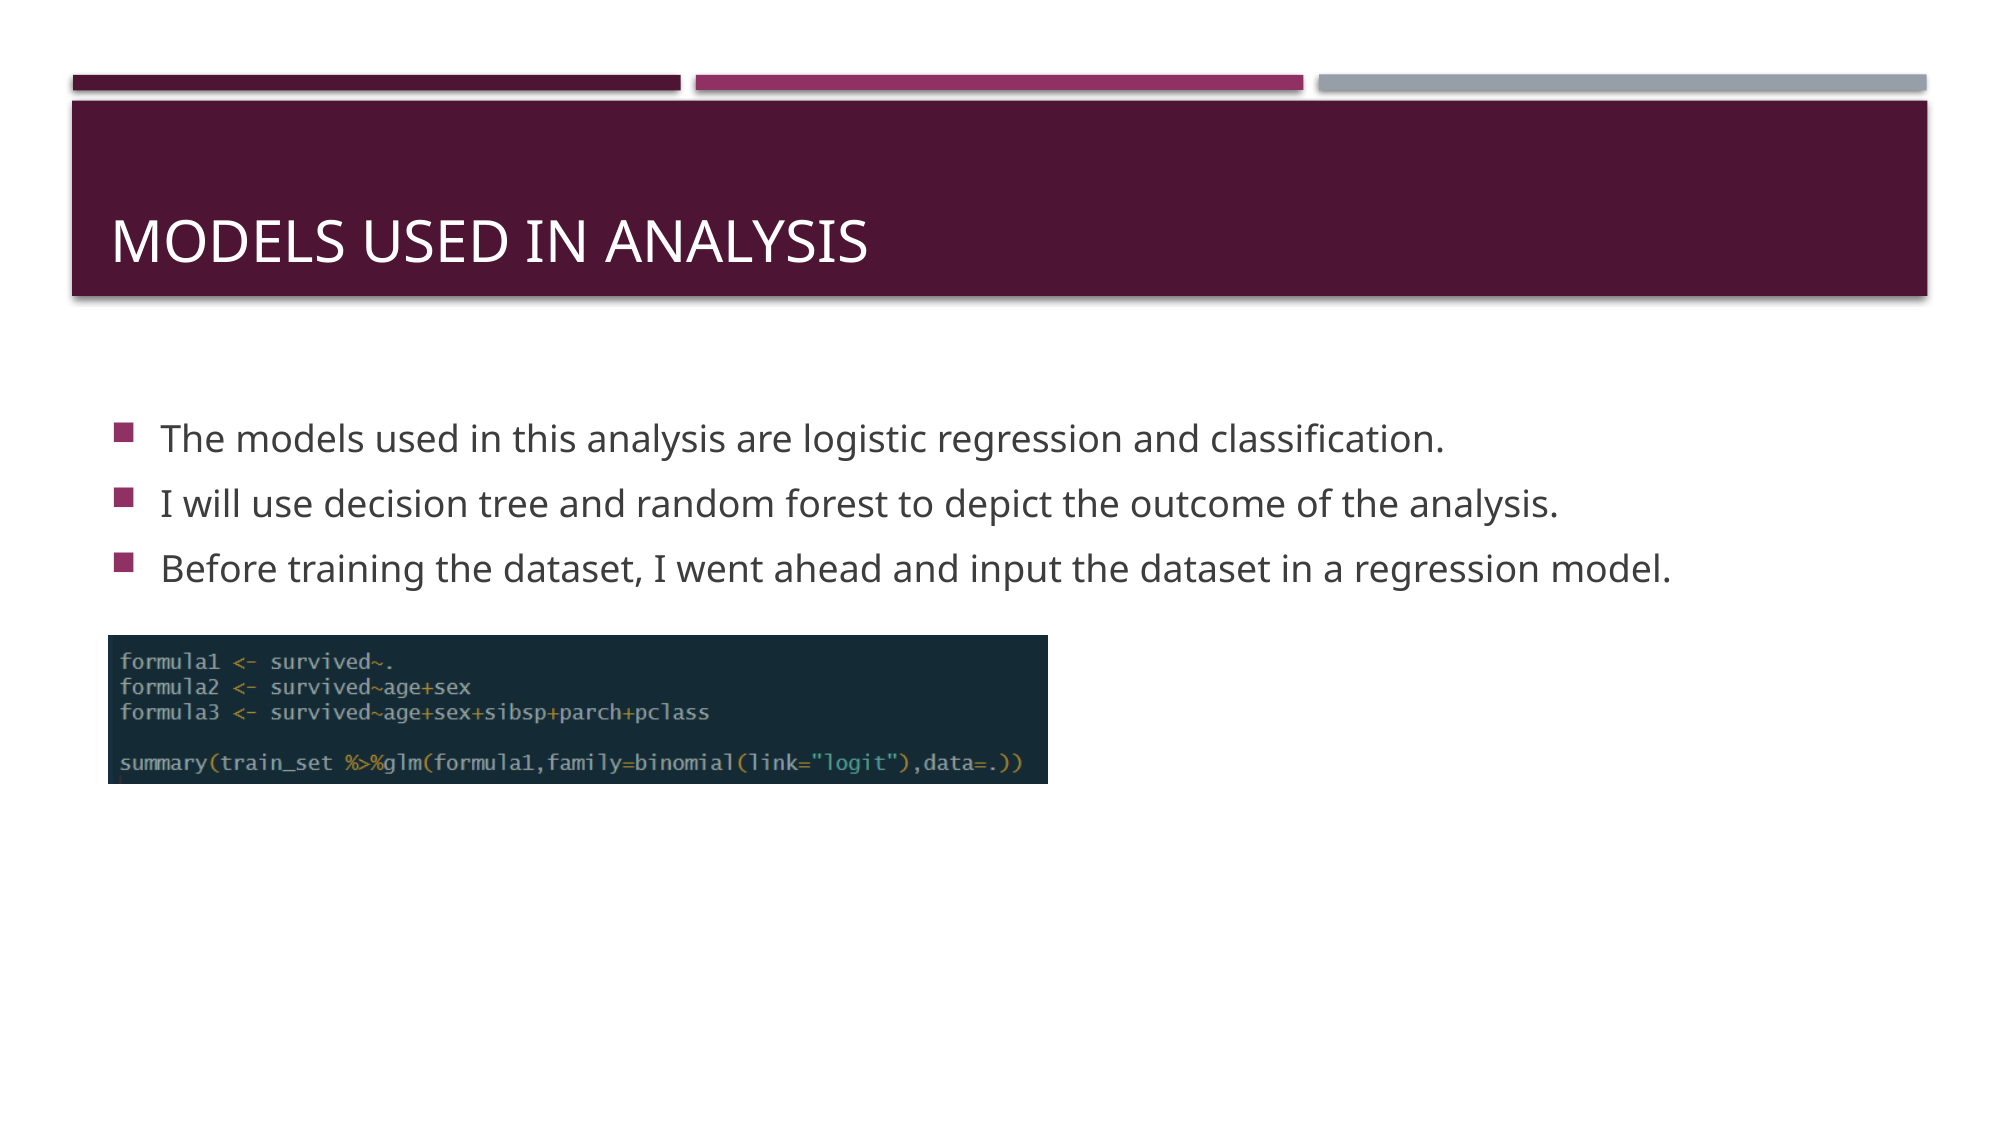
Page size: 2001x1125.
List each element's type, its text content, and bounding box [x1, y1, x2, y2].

list The models used in this analysis are logistic regression and classification. I will use decision tree and random forest to depict the outcome of the analysis. Before training the dataset, I went ahead and input the dataset in a regression model. [95, 357, 1905, 648]
title Models used in analysis [95, 115, 1905, 282]
picture [108, 635, 1048, 784]
